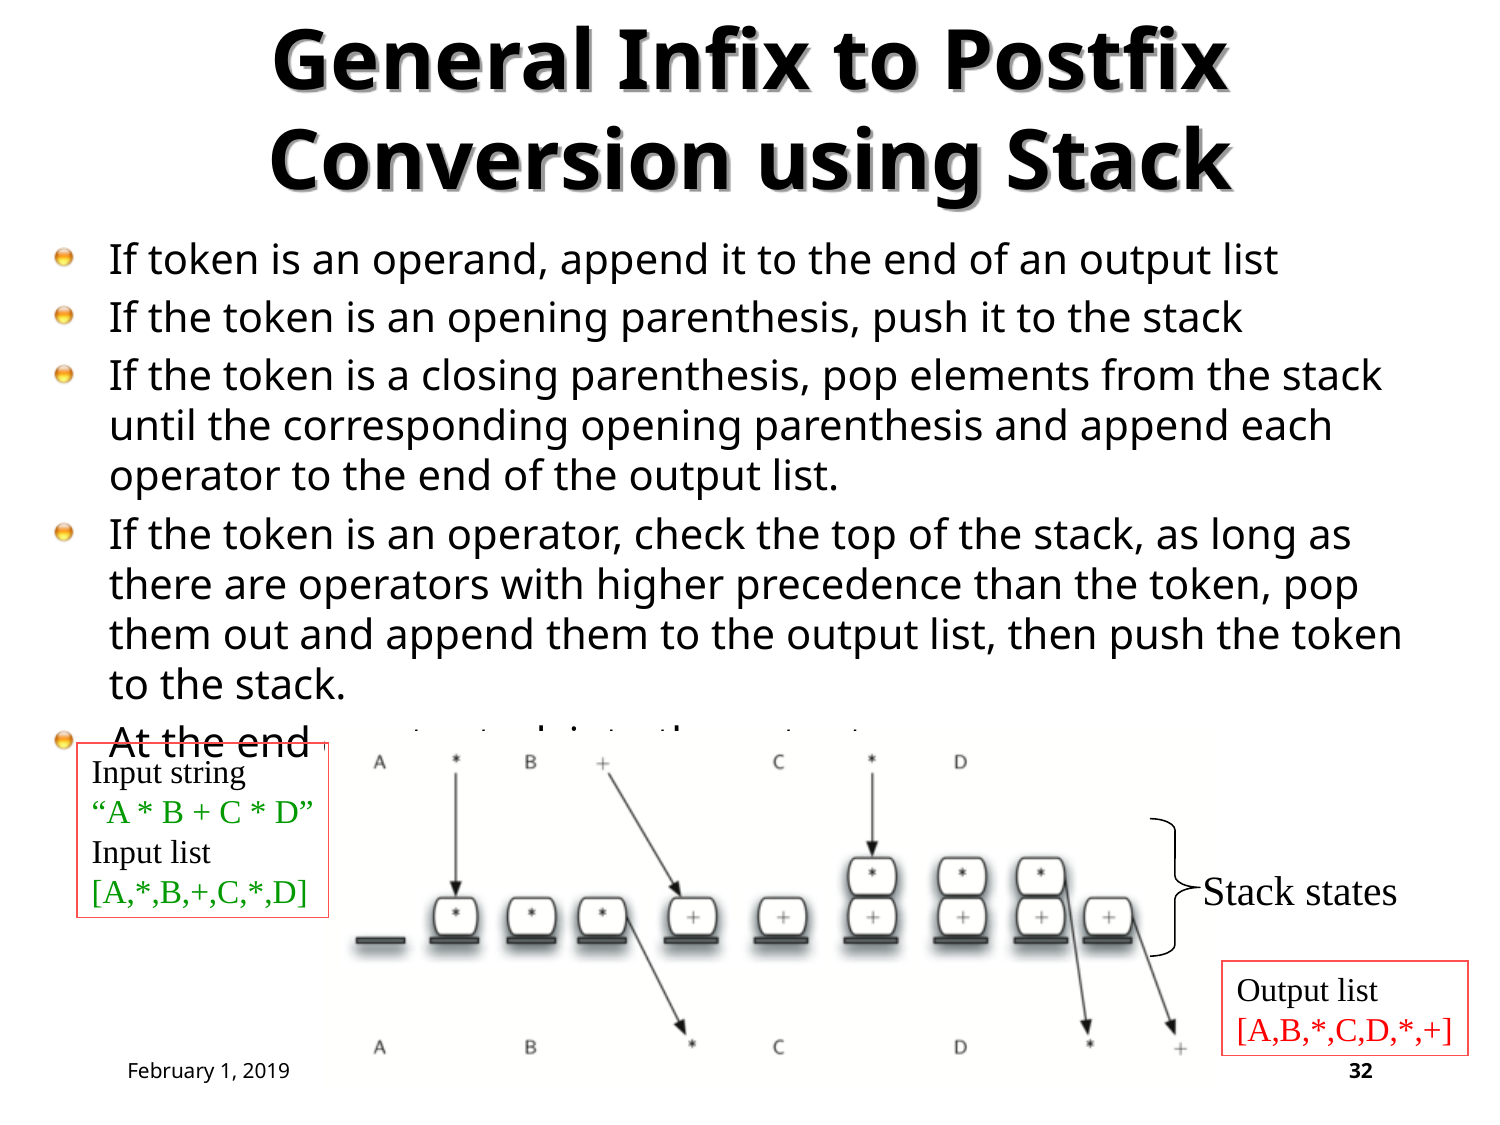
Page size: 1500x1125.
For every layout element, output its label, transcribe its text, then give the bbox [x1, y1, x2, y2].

picture [52, 246, 75, 269]
picture [52, 729, 75, 752]
text_box Input string “A * B + C * D” Input list [A,*,B,+,C,*,D] [76, 743, 319, 918]
picture [324, 731, 1213, 1088]
list If token is an operand, append it to the end of an output list If the token is an opening parenthesis, push it to the stack If the token is a closing parenthesis, pop elements from the stack until the corresponding opening parenthesis and append each operator to the end of the output list. If the token is an operator, check the top of the stack, as long as there are operators with higher precedence than the token, pop them out and append them to the output list, then push the token to the stack. At the end empty stack into the output [37, 224, 1438, 1038]
text_box Stack states [1216, 856, 1466, 921]
title General Infix to Postfix Conversion using Stack [112, 24, 1388, 188]
picture [52, 363, 75, 386]
picture [52, 521, 75, 544]
text_box Output list [A,B,*,C,D,*,+] [1221, 960, 1468, 1056]
picture [52, 304, 75, 327]
